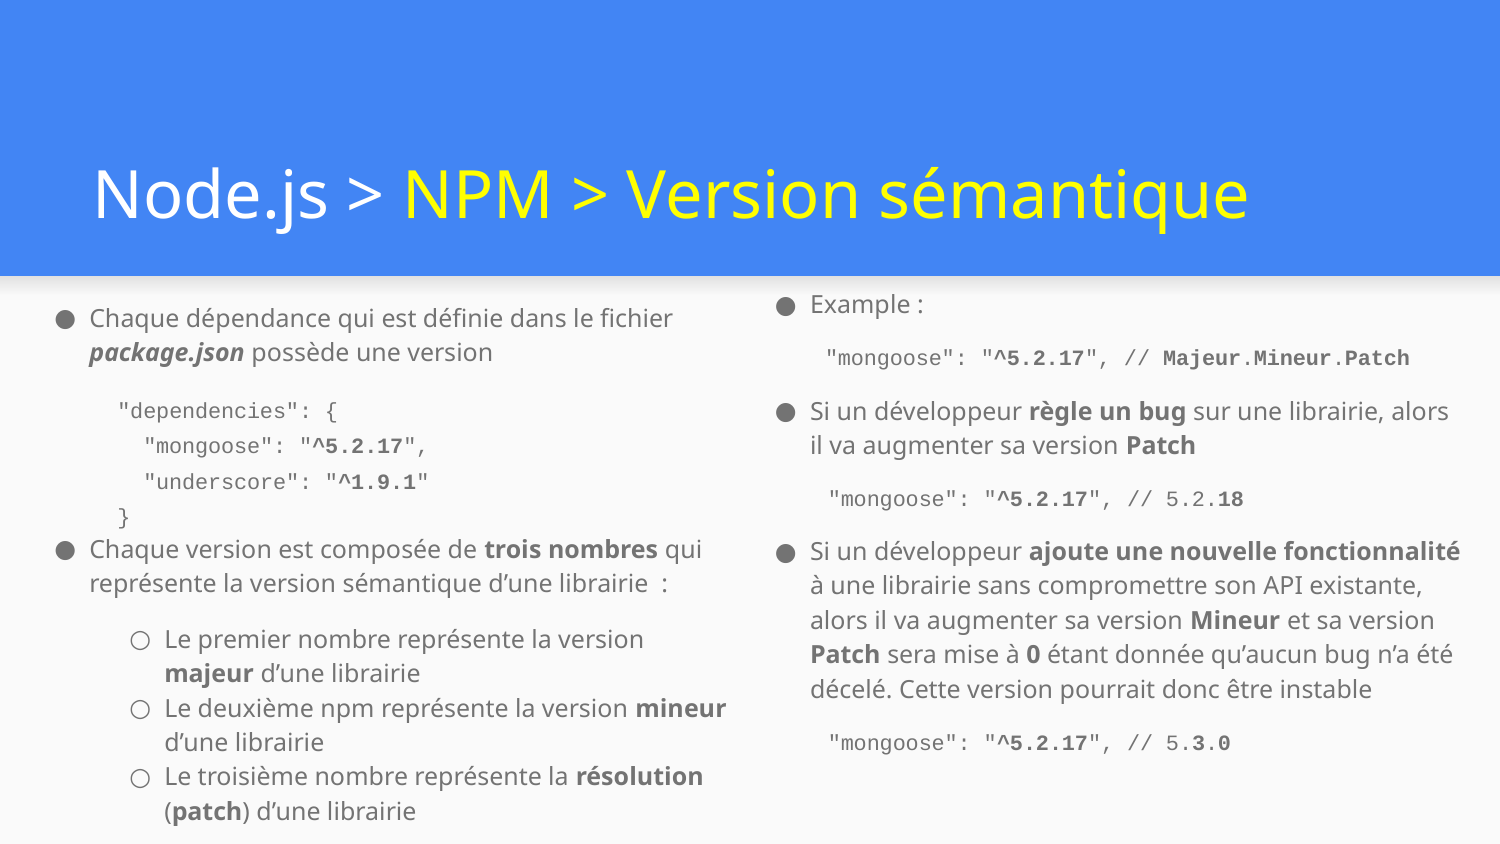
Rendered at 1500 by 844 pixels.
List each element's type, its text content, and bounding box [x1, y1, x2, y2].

list Chaque dépendance qui est définie dans le fichier package.json possède une version "dependencies": { "mongoose": "^5.2.17", "underscore": "^1.9.1" } Chaque version est composée de trois nombres qui représente la version sémantique d’une librairie : Le premier nombre représente la version majeur d’une librairie Le deuxième npm représente la version mineur d’une librairie Le troisième nombre représente la résolution (patch) d’une librairie [14, 282, 751, 844]
list Example : "mongoose": "^5.2.17", // Majeur.Mineur.Patch Si un développeur règle un bug sur une librairie, alors il va augmenter sa version Patch "mongoose": "^5.2.17", // 5.2.18 Si un développeur ajoute une nouvelle fonctionnalité à une librairie sans compromettre son API existante, alors il va augmenter sa version Mineur et sa version Patch sera mise à 0 étant donnée qu’aucun bug n’a été décelé. Cette version pourrait donc être instable "mongoose": "^5.2.17", // 5.3.0 [750, 269, 1482, 831]
title Node.js > NPM > Version sémantique [77, 121, 1427, 248]
